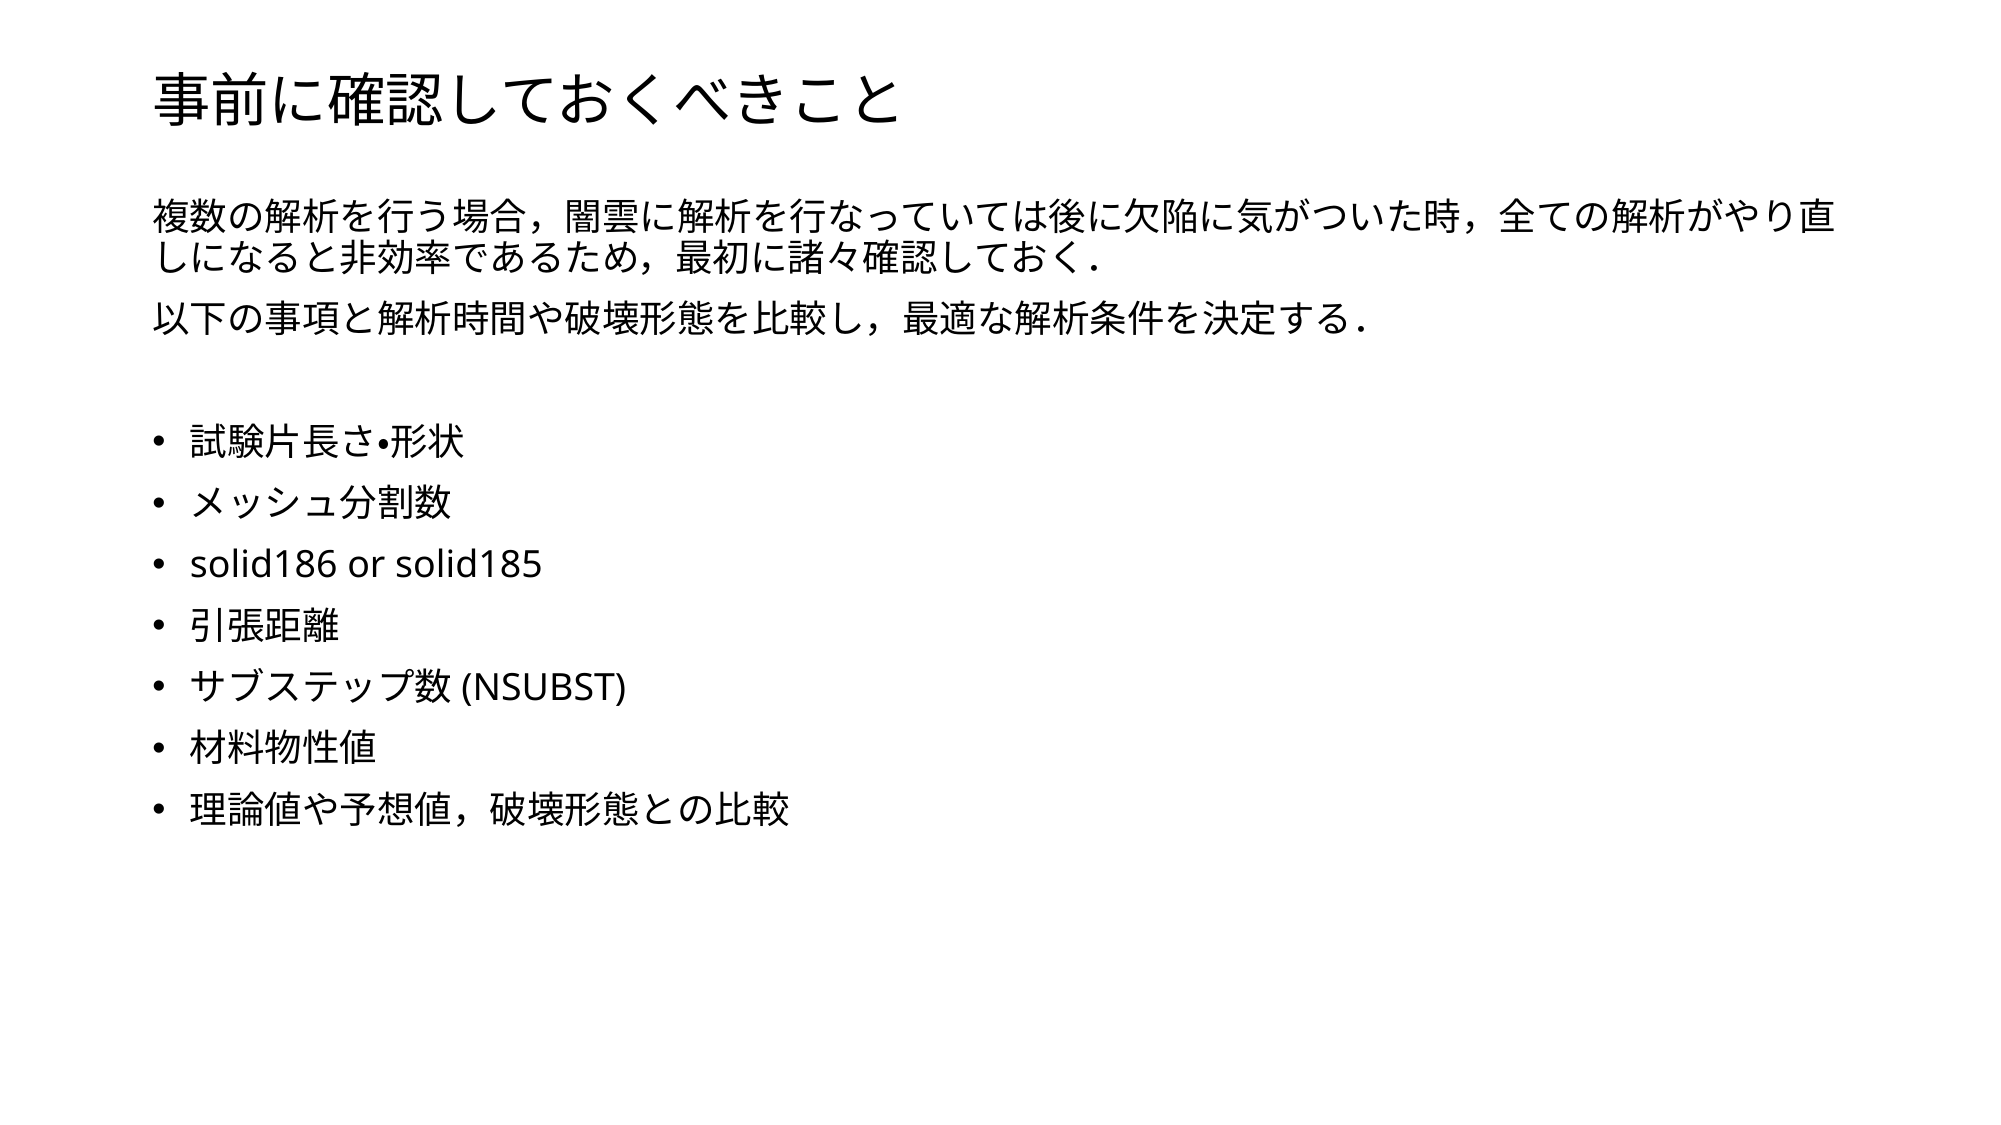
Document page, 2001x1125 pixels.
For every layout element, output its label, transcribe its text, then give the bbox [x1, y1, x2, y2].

list 複数の解析を行う場合，闇雲に解析を行なっていては後に欠陥に気がついた時，全ての解析がやり直しになると非効率であるため，最初に諸々確認しておく． 以下の事項と解析時間や破壊形態を比較し，最適な解析条件を決定する． 試験片長さ・形状 メッシュ分割数 solid186 or solid185 引張距離 サブステップ数(NSUBST) 材料物性値 理論値や予想値，破壊形態との比較 [137, 191, 1863, 1014]
title 事前に確認しておくべきこと [137, 41, 1863, 164]
